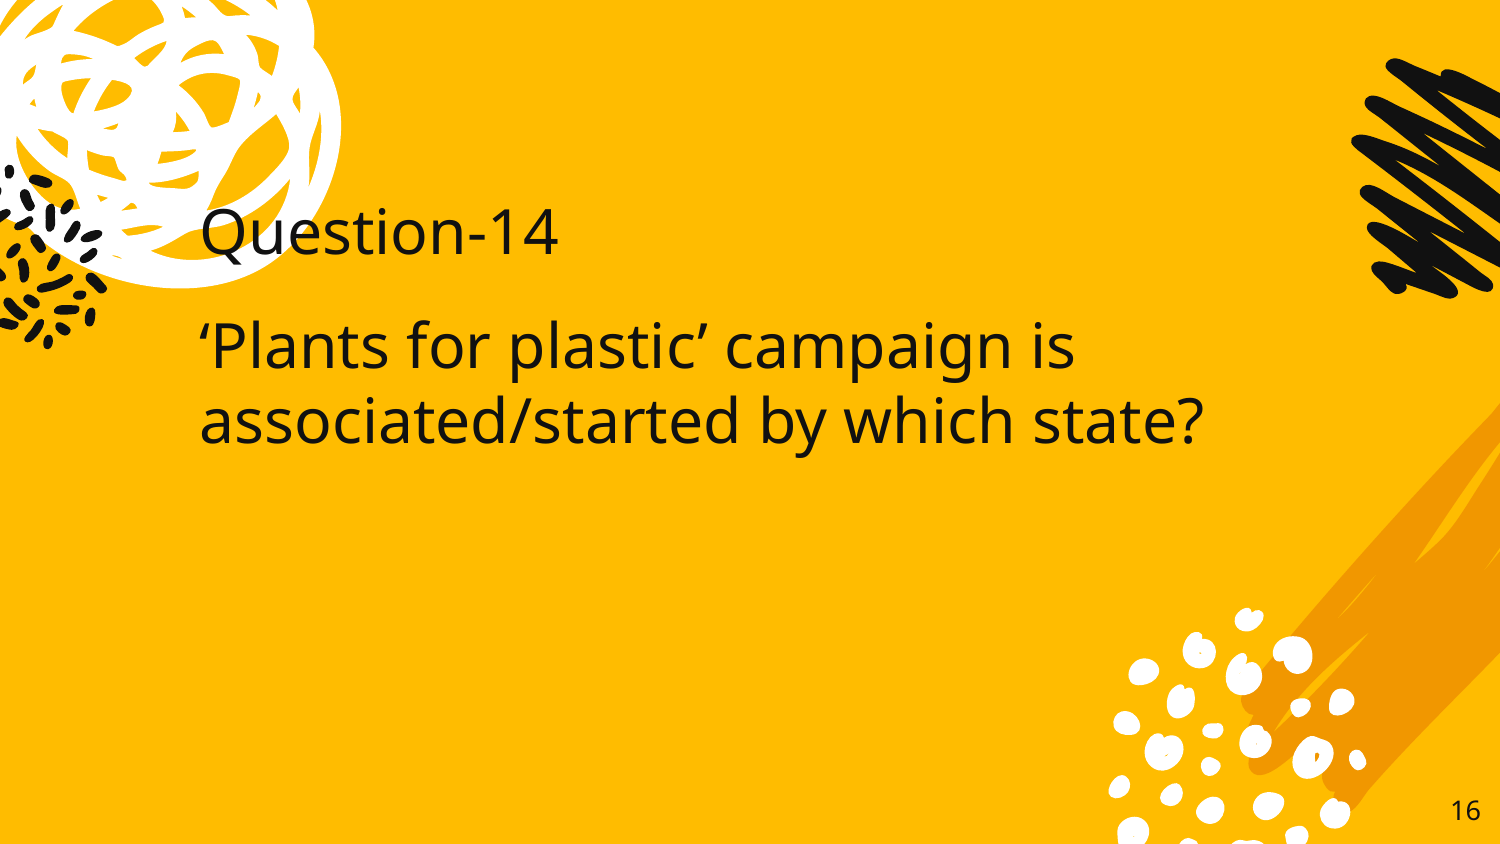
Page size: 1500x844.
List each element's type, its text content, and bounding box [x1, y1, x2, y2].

list ‘Plants for plastic’ campaign is associated/started by which state? [199, 305, 1301, 715]
title Question-14 [199, 164, 1301, 267]
slide_number 16 [1391, 779, 1482, 844]
